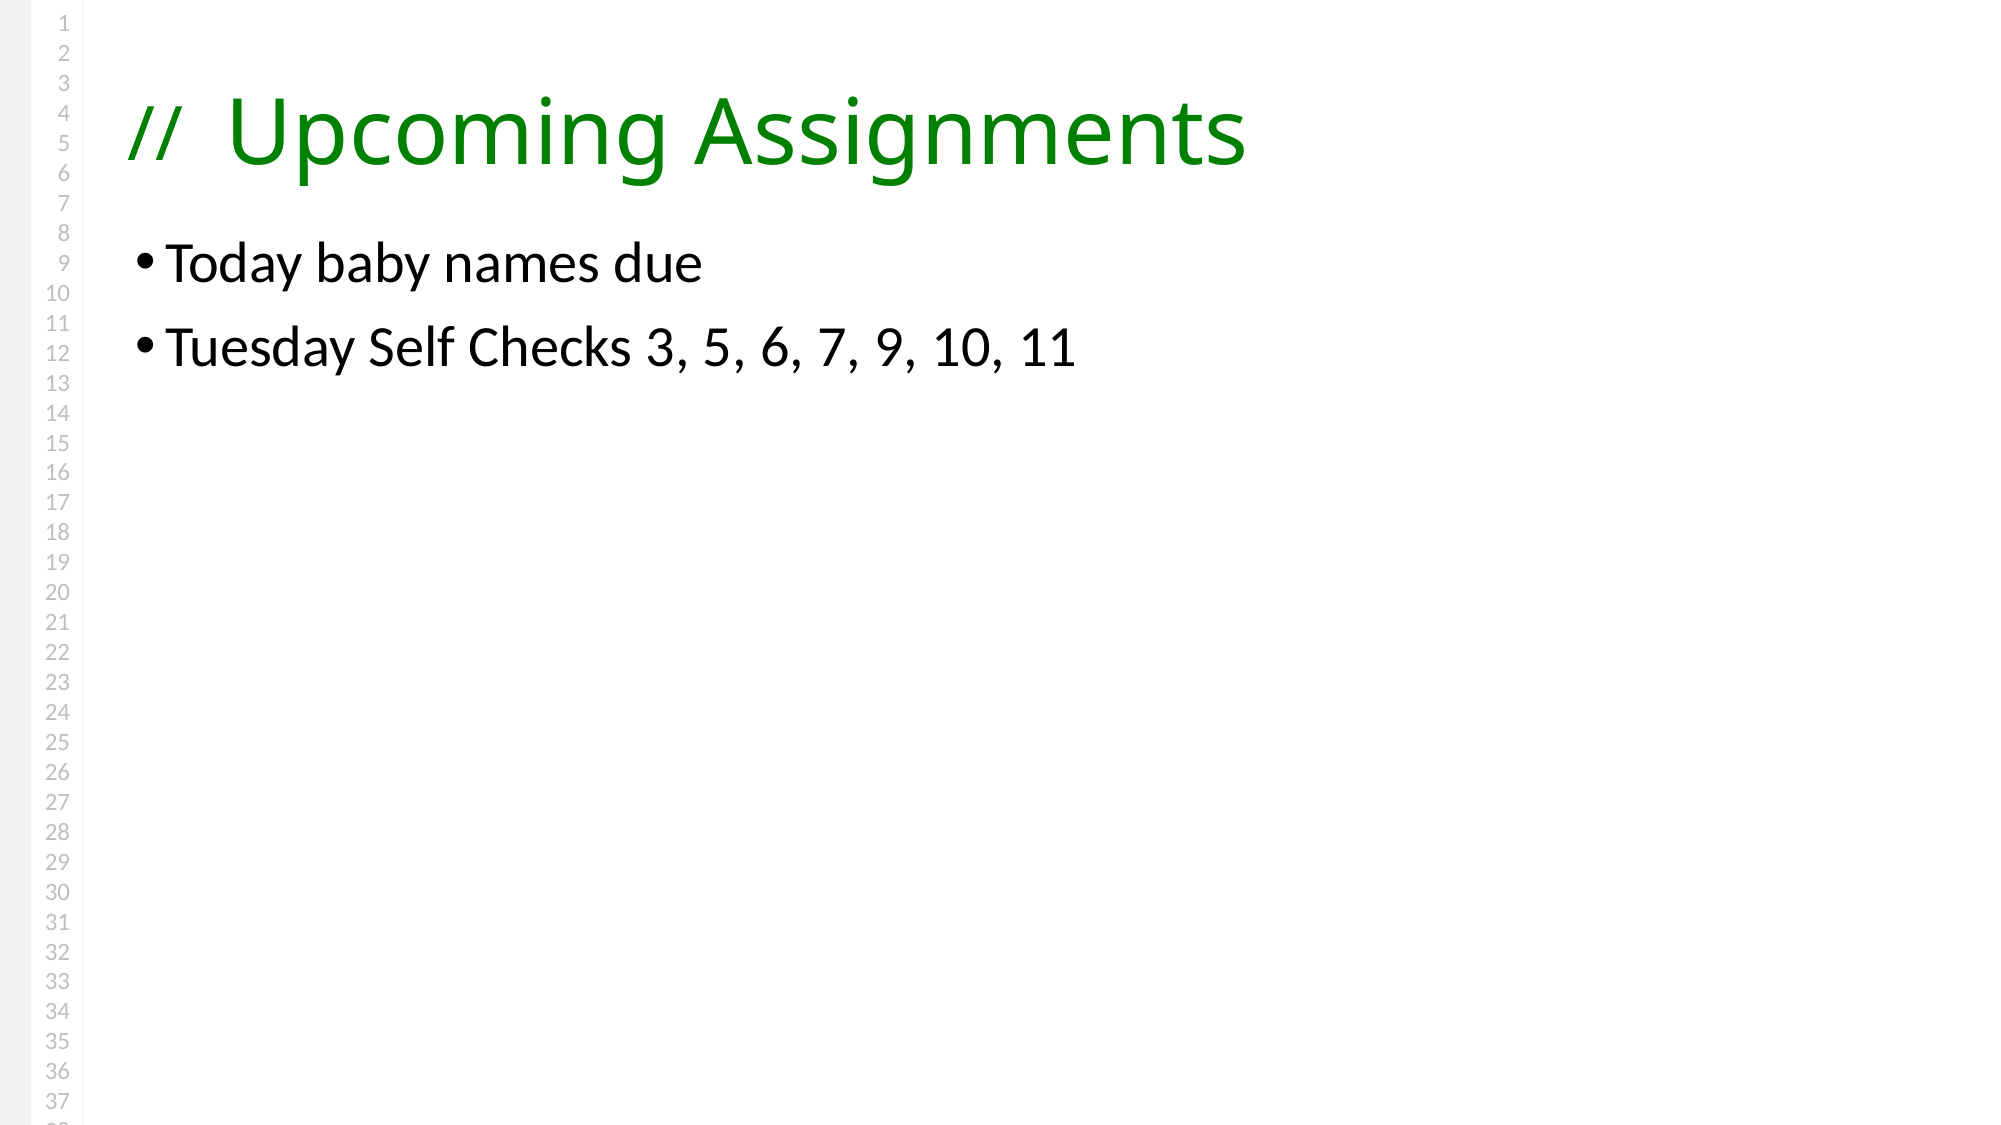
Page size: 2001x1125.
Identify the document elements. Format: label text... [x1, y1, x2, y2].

list Today baby names due Tuesday Self Checks 3, 5, 6, 7, 9, 10, 11 [112, 224, 1938, 1013]
title Upcoming Assignments [210, 59, 1913, 210]
